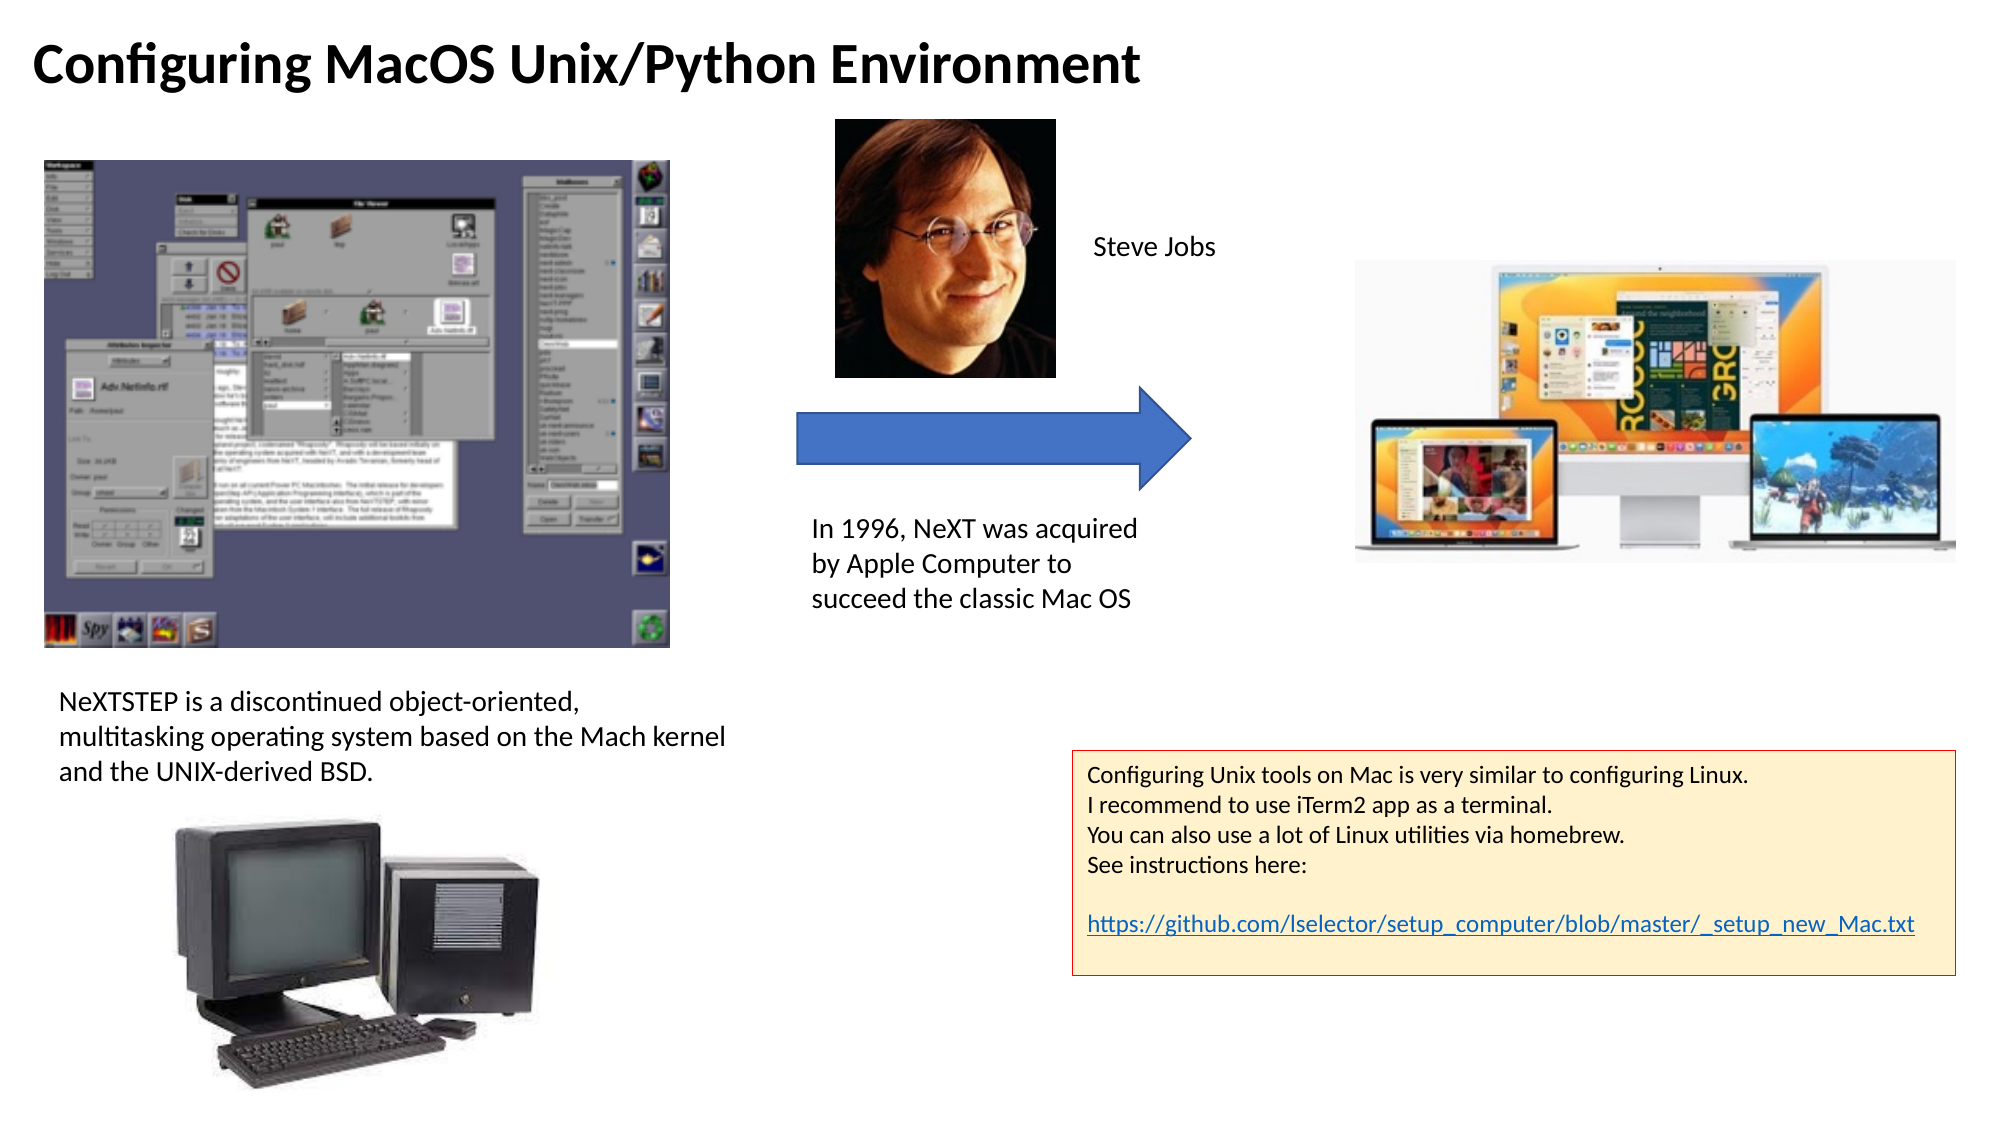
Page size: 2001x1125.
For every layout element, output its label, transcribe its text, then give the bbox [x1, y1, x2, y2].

picture [133, 802, 584, 1103]
text_box Configuring MacOS Unix/Python Environment [19, 17, 1222, 102]
text_box Configuring Unix tools on Mac is very similar to configuring Linux. I recommend to use iTerm2 app as a terminal. You can also use a lot of Linux utilities via homebrew. See instructions here: https://github.com/lselector/setup_computer/blob/master/_setup_new_Mac.txt [1072, 750, 1956, 976]
text_box In 1996, NeXT was acquired by Apple Computer to succeed the classic Mac OS [796, 501, 1176, 622]
picture [44, 160, 670, 648]
text_box Steve Jobs [1078, 220, 1274, 270]
text_box [796, 385, 1193, 492]
picture [835, 119, 1056, 378]
text_box NeXTSTEP is a discontinued object-oriented, multitasking operating system based on the Mach kernel and the UNIX-derived BSD. [44, 674, 746, 795]
picture [1355, 260, 1956, 563]
